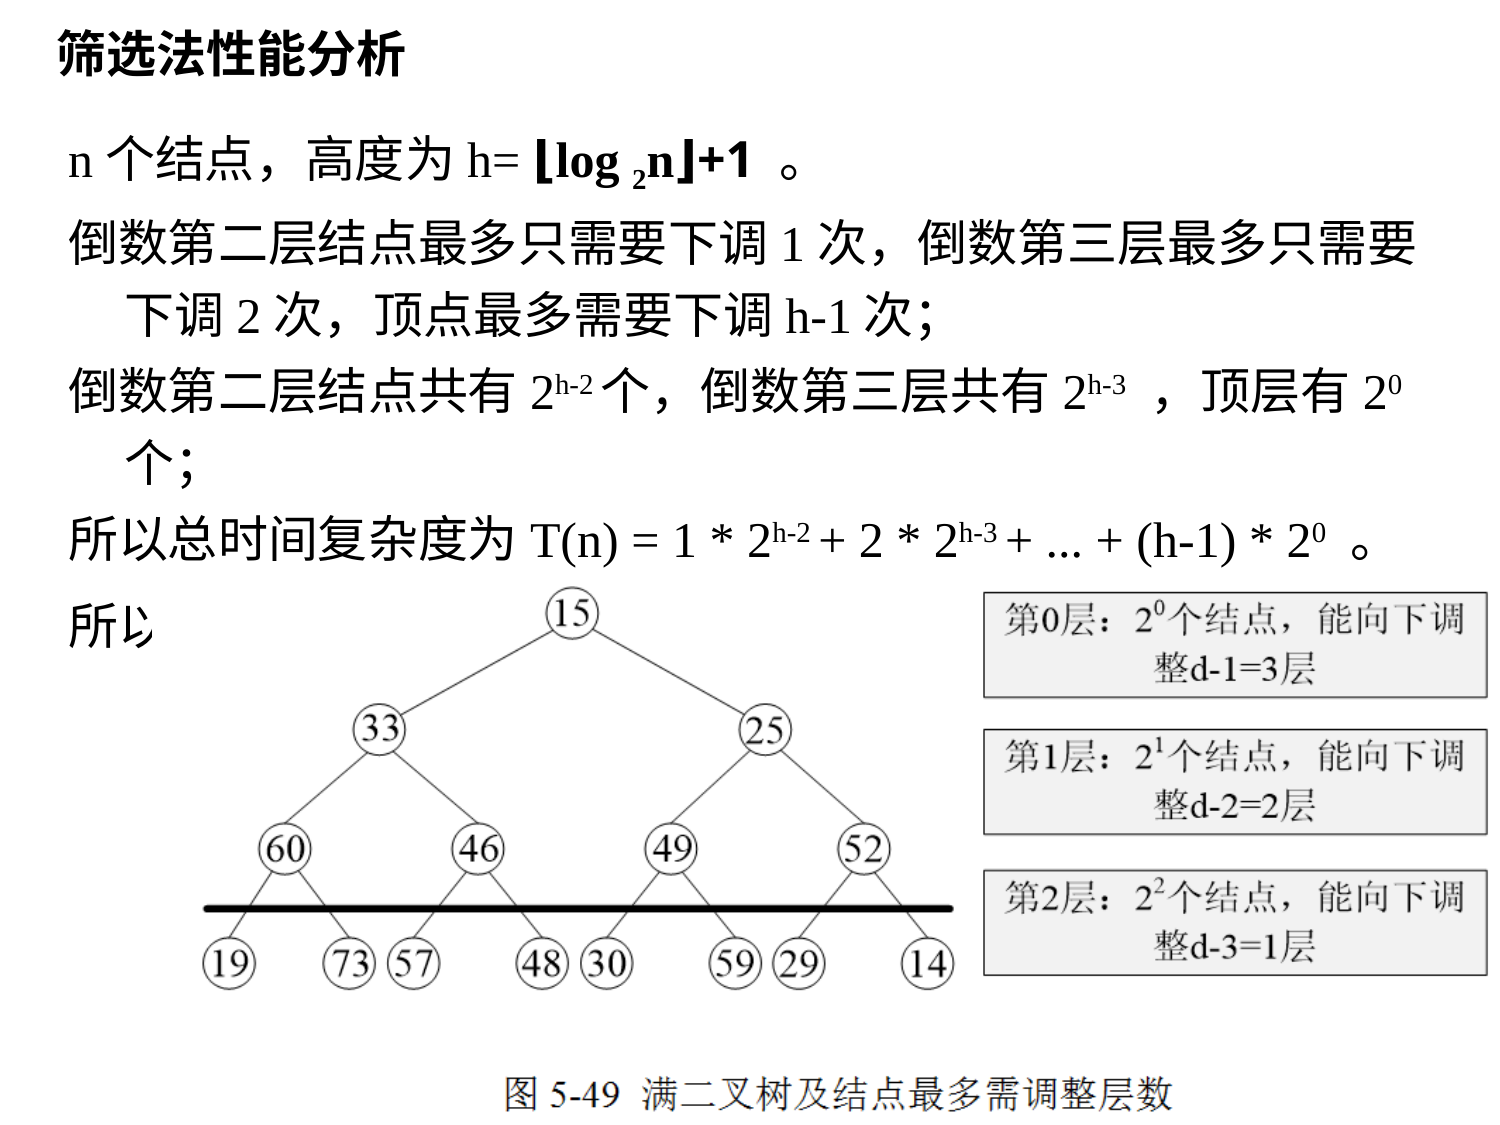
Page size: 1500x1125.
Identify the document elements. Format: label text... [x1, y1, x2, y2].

title 筛选法性能分析 [41, 7, 1276, 98]
picture [152, 578, 1500, 1125]
list n个结点，高度为h= ⌊log 2n⌋+1 。 倒数第二层结点最多只需要下调1次，倒数第三层最多只需要下调2次，顶点最多需要下调h-1次； 倒数第二层结点共有2h-2个，倒数第三层共有2h-3 ，顶层有20个； 所以总时间复杂度为T(n) = 1 * 2h-2 + 2 * 2h-3 + ... + (h-1) * 20 。 所以是O(n) [53, 105, 1471, 681]
